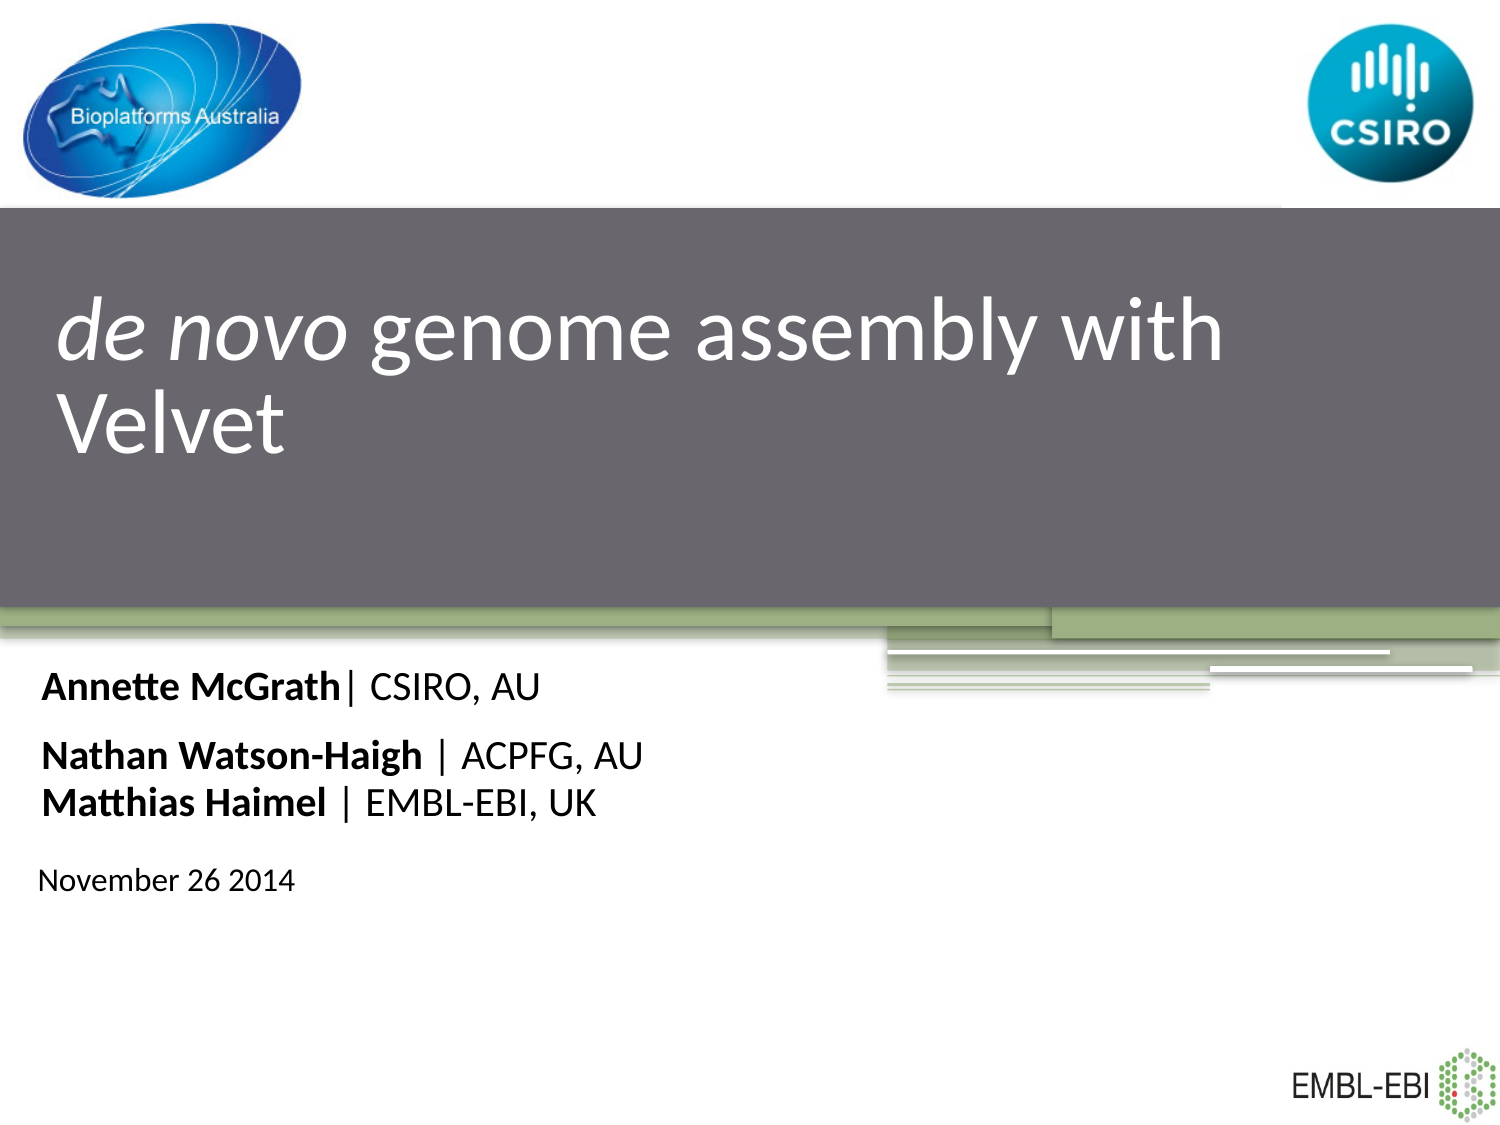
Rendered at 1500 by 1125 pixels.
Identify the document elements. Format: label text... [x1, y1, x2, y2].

text_box Nathan Watson-Haigh | ACPFG, AU [41, 727, 998, 769]
picture [1289, 1046, 1500, 1125]
picture [17, 19, 302, 204]
text_box Annette McGrath| CSIRO, AU [41, 658, 998, 700]
title de novo genome assembly with Velvet [41, 302, 1361, 480]
text_box November 26 2014 [37, 858, 877, 900]
text_box Matthias Haimel | EMBL-EBI, UK [41, 775, 998, 817]
picture [1282, 0, 1500, 208]
